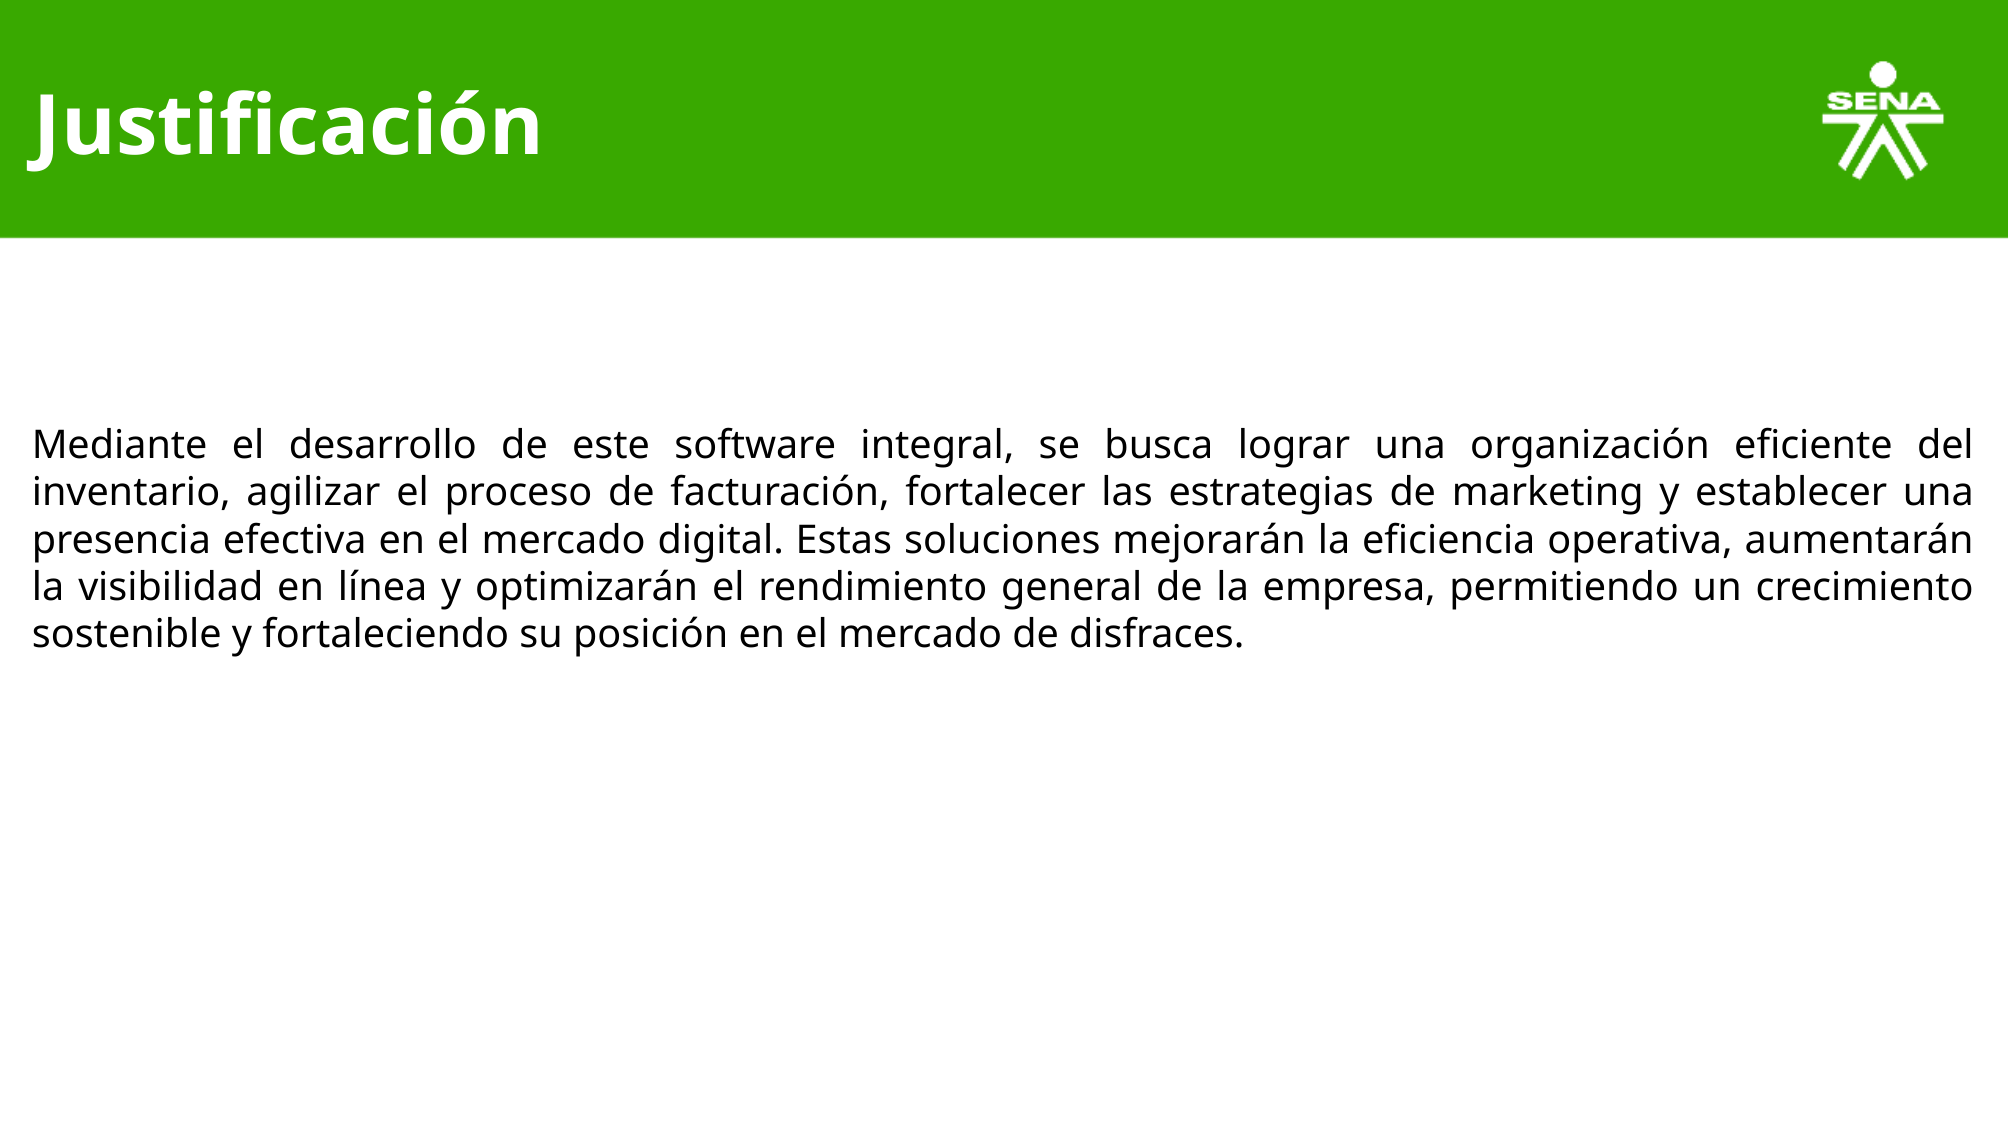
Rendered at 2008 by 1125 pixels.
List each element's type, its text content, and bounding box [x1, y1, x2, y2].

title Justificación [20, 22, 1579, 220]
text_box Mediante el desarrollo de este software integral, se busca lograr una organización eficiente del inventario, agilizar el proceso de facturación, fortalecer las estrategias de marketing y establecer una presencia efectiva en el mercado digital. Estas soluciones mejorarán la eficiencia operativa, aumentarán la visibilidad en línea y optimizarán el rendimiento general de la empresa, permitiendo un crecimiento sostenible y fortaleciendo su posición en el mercado de disfraces. [18, 411, 1990, 711]
picture [0, 0, 2008, 1125]
